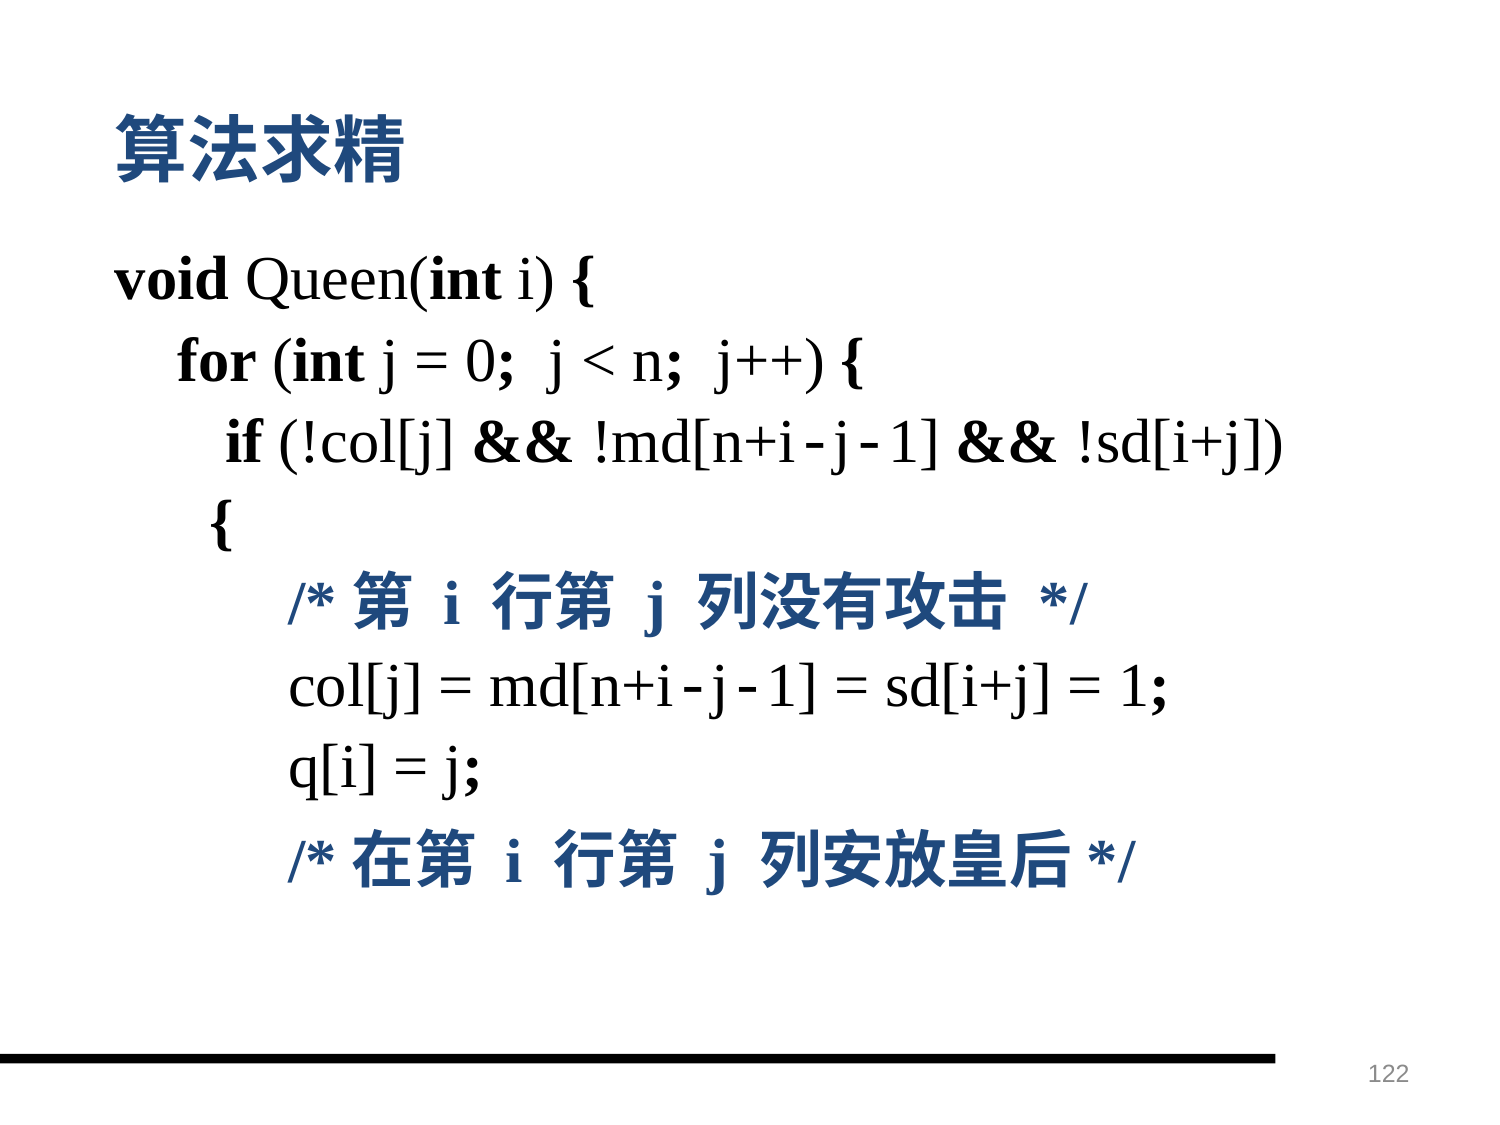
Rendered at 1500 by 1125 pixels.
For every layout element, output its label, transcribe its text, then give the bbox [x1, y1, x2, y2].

list 算法求精 void Queen(int i) { for (int j = 0; j < n; j++) { if (!col[j] && !md[n+i-j-1] && !sd[i+j]) { /*第 i 行第 j 列没有攻击 */ col[j] = md[n+i-j-1] = sd[i+j] = 1; q[i] = j; /*在第 i 行第 j 列安放皇后*/ [99, 87, 1413, 1013]
slide_number 122 [1074, 1042, 1425, 1103]
